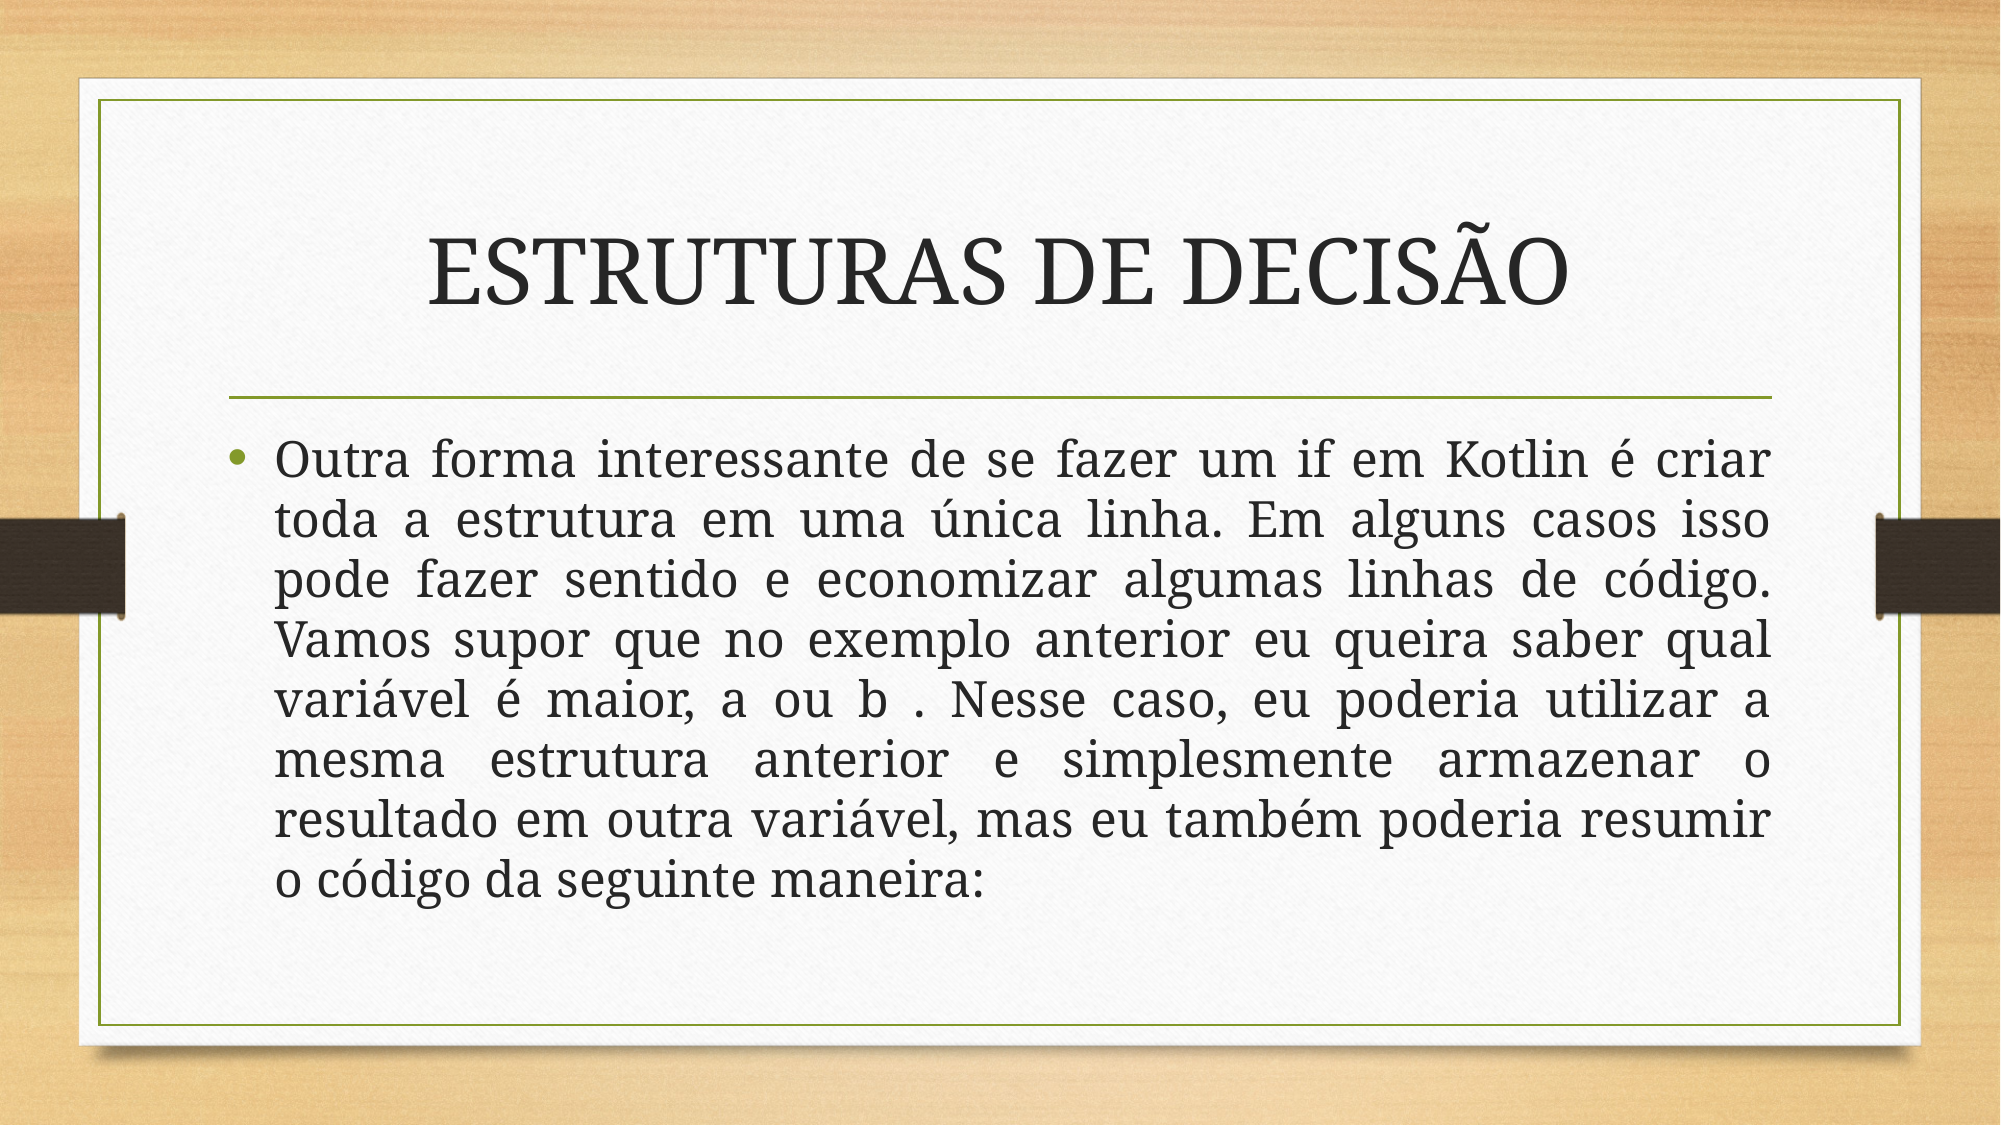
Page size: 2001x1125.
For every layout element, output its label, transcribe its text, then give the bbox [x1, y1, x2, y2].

list Outra forma interessante de se fazer um if em Kotlin é criar toda a estrutura em uma única linha. Em alguns casos isso pode fazer sentido e economizar algumas linhas de código. Vamos supor que no exemplo anterior eu queira saber qual variável é maior, a ou b . Nesse caso, eu poderia utilizar a mesma estrutura anterior e simplesmente armazenar o resultado em outra variável, mas eu também poderia resumir o código da seguinte maneira: [212, 419, 1788, 964]
title ESTRUTURAS DE DECISÃO [212, 161, 1788, 375]
picture [0, 0, 2001, 1125]
